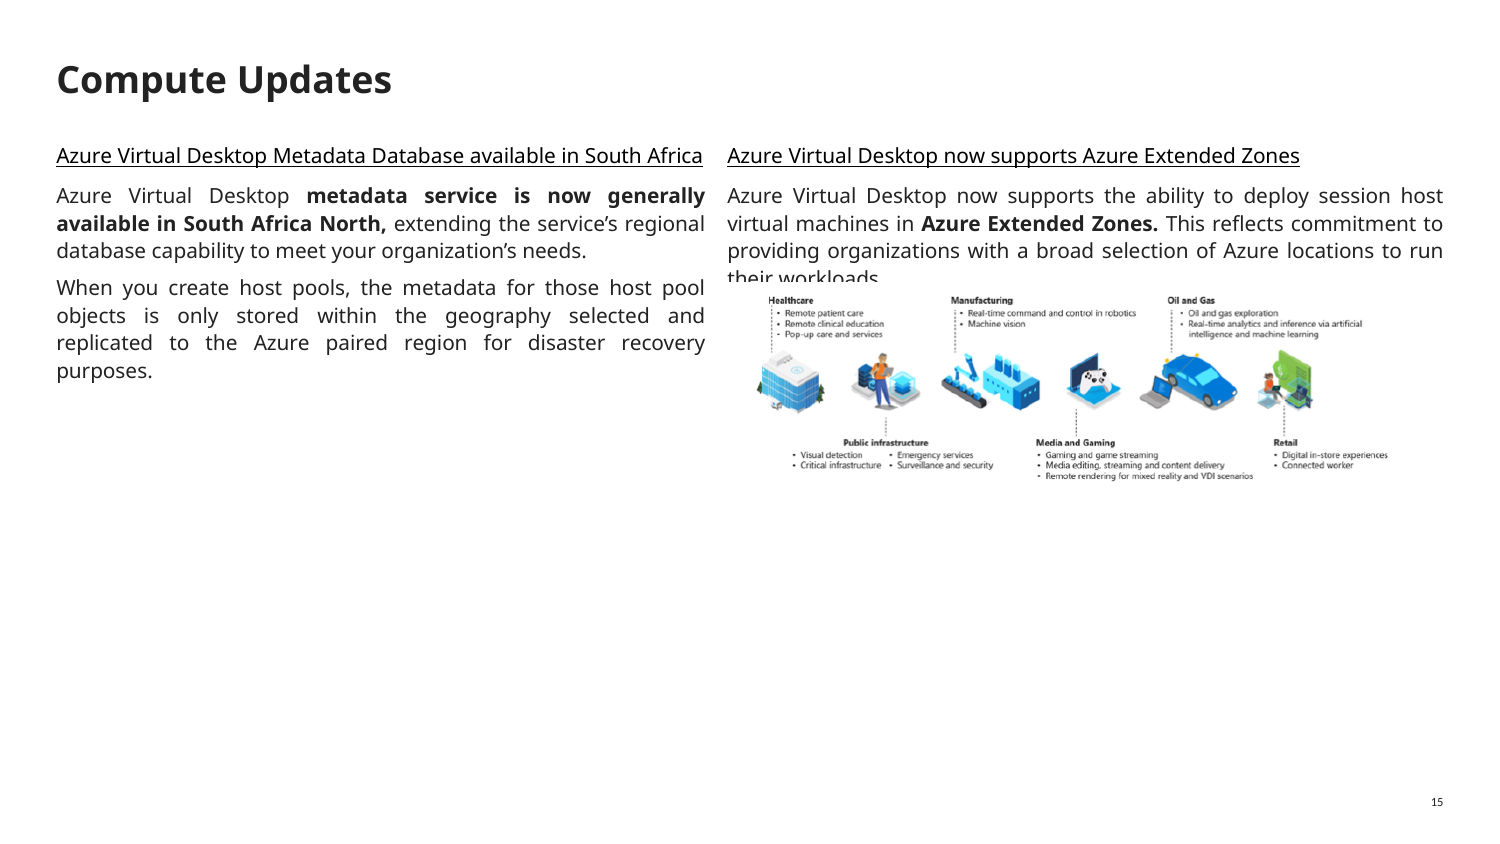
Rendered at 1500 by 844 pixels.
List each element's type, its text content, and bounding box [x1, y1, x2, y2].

text_box Azure Virtual Desktop now supports Azure Extended Zones Azure Virtual Desktop now supports the ability to deploy session host virtual machines in Azure Extended Zones. This reflects commitment to providing organizations with a broad selection of Azure locations to run their workloads. [727, 140, 1444, 283]
title Compute Updates [56, 56, 1444, 113]
list Azure Virtual Desktop Metadata Database available in South Africa Azure Virtual Desktop metadata service is now generally available in South Africa North, extending the service’s regional database capability to meet your organization’s needs. When you create host pools, the metadata for those host pool objects is only stored within the geography selected and replicated to the Azure paired region for disaster recovery purposes. [56, 140, 706, 377]
picture [727, 282, 1414, 498]
